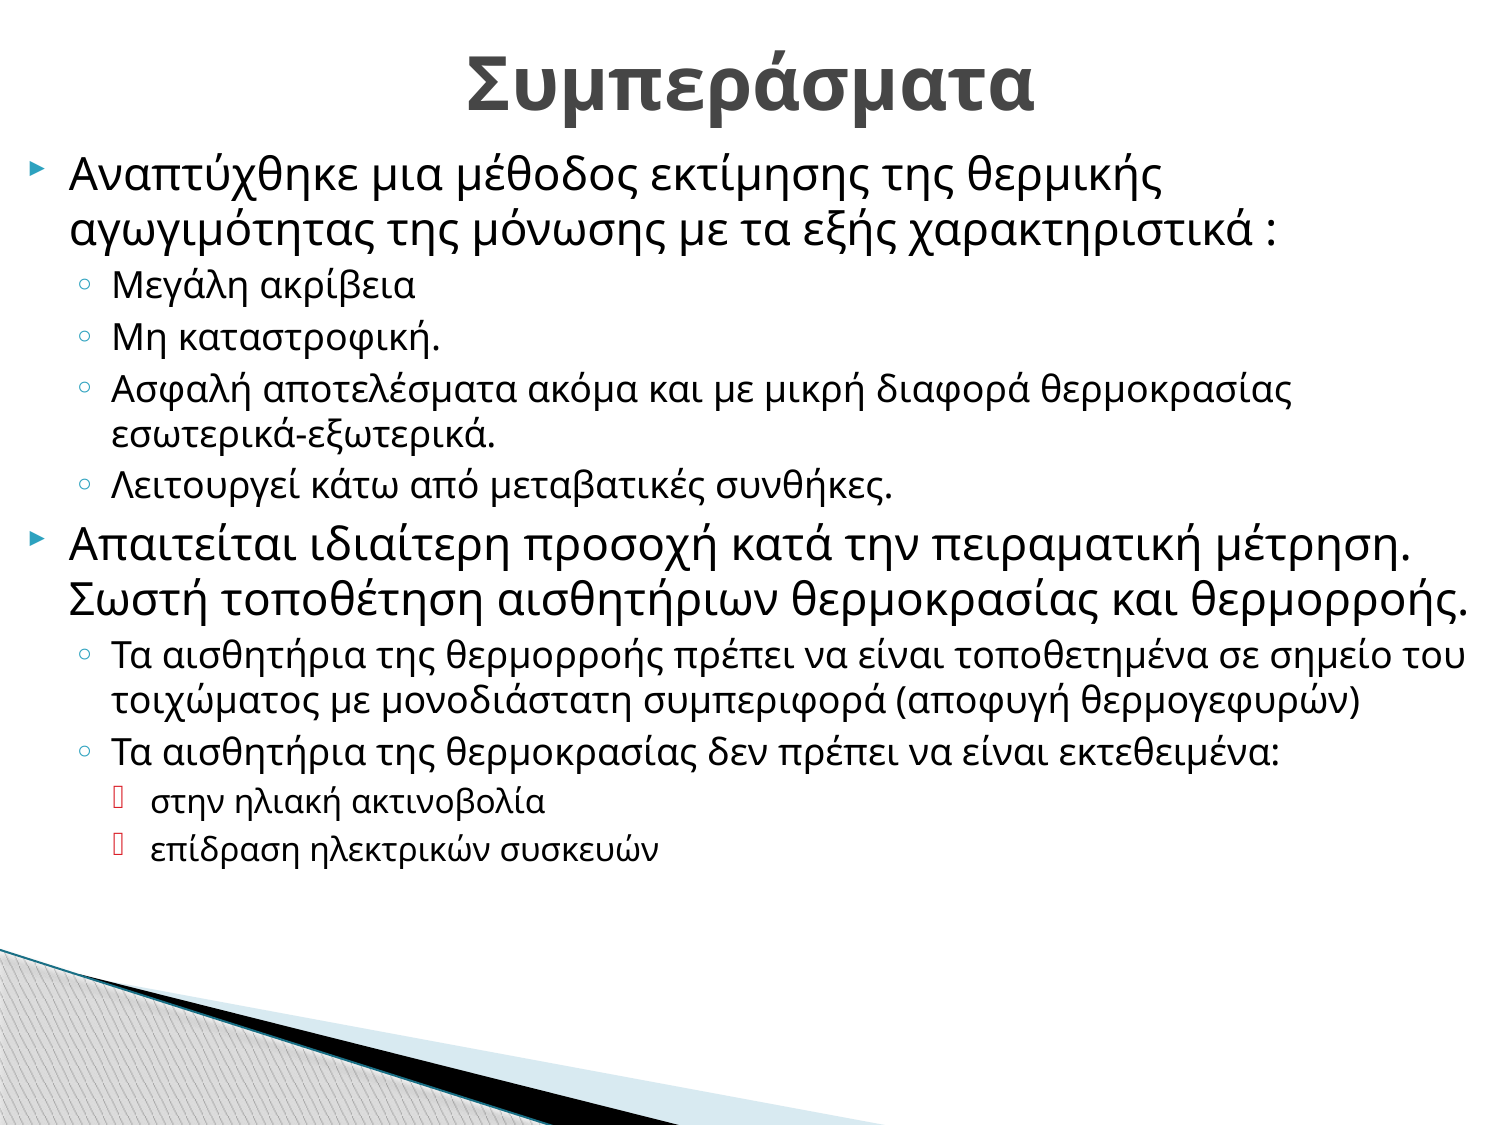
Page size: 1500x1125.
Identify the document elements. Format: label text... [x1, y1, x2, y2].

list Αναπτύχθηκε μια μέθοδος εκτίμησης της θερμικής αγωγιμότητας της μόνωσης με τα εξής χαρακτηριστικά : Μεγάλη ακρίβεια Μη καταστροφική. Ασφαλή αποτελέσματα ακόμα και με μικρή διαφορά θερμοκρασίας εσωτερικά-εξωτερικά. Λειτουργεί κάτω από μεταβατικές συνθήκες. Απαιτείται ιδιαίτερη προσοχή κατά την πειραματική μέτρηση. Σωστή τοποθέτηση αισθητήριων θερμοκρασίας και θερμορροής. Τα αισθητήρια της θερμορροής πρέπει να είναι τοποθετημένα σε σημείο του τοιχώματος με μονοδιάστατη συμπεριφορά (αποφυγή θερμογεφυρών) Τα αισθητήρια της θερμοκρασίας δεν πρέπει να είναι εκτεθειμένα: στην ηλιακή ακτινοβολία επίδραση ηλεκτρικών συσκευών [0, 137, 1495, 1047]
title Συμπεράσματα [76, 0, 1427, 161]
